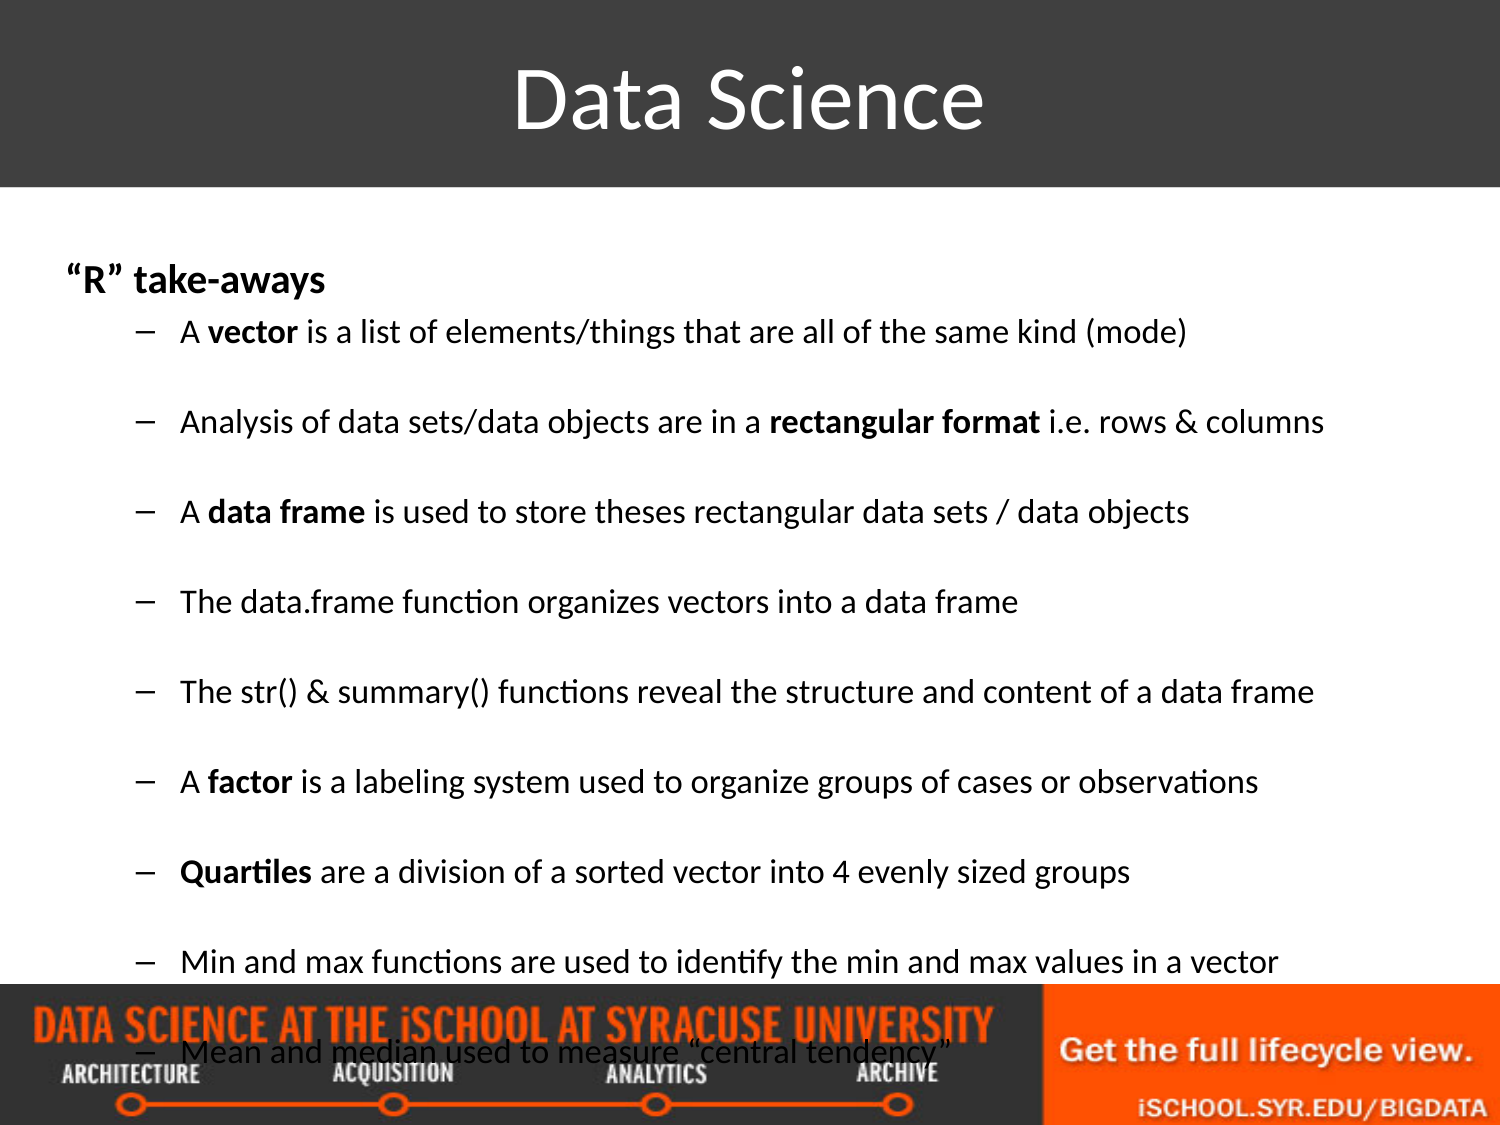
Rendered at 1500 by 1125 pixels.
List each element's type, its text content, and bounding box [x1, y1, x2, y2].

title Data Science [0, 0, 1500, 188]
picture [0, 984, 1500, 1125]
list “R” take-aways A vector is a list of elements/things that are all of the same kind (mode) Analysis of data sets/data objects are in a rectangular format i.e. rows & columns A data frame is used to store theses rectangular data sets / data objects The data.frame function organizes vectors into a data frame The str() & summary() functions reveal the structure and content of a data frame A factor is a labeling system used to organize groups of cases or observations Quartiles are a division of a sorted vector into 4 evenly sized groups Min and max functions are used to identify the min and max values in a vector Mean and median used to measure “central tendency” [50, 187, 1463, 1088]
